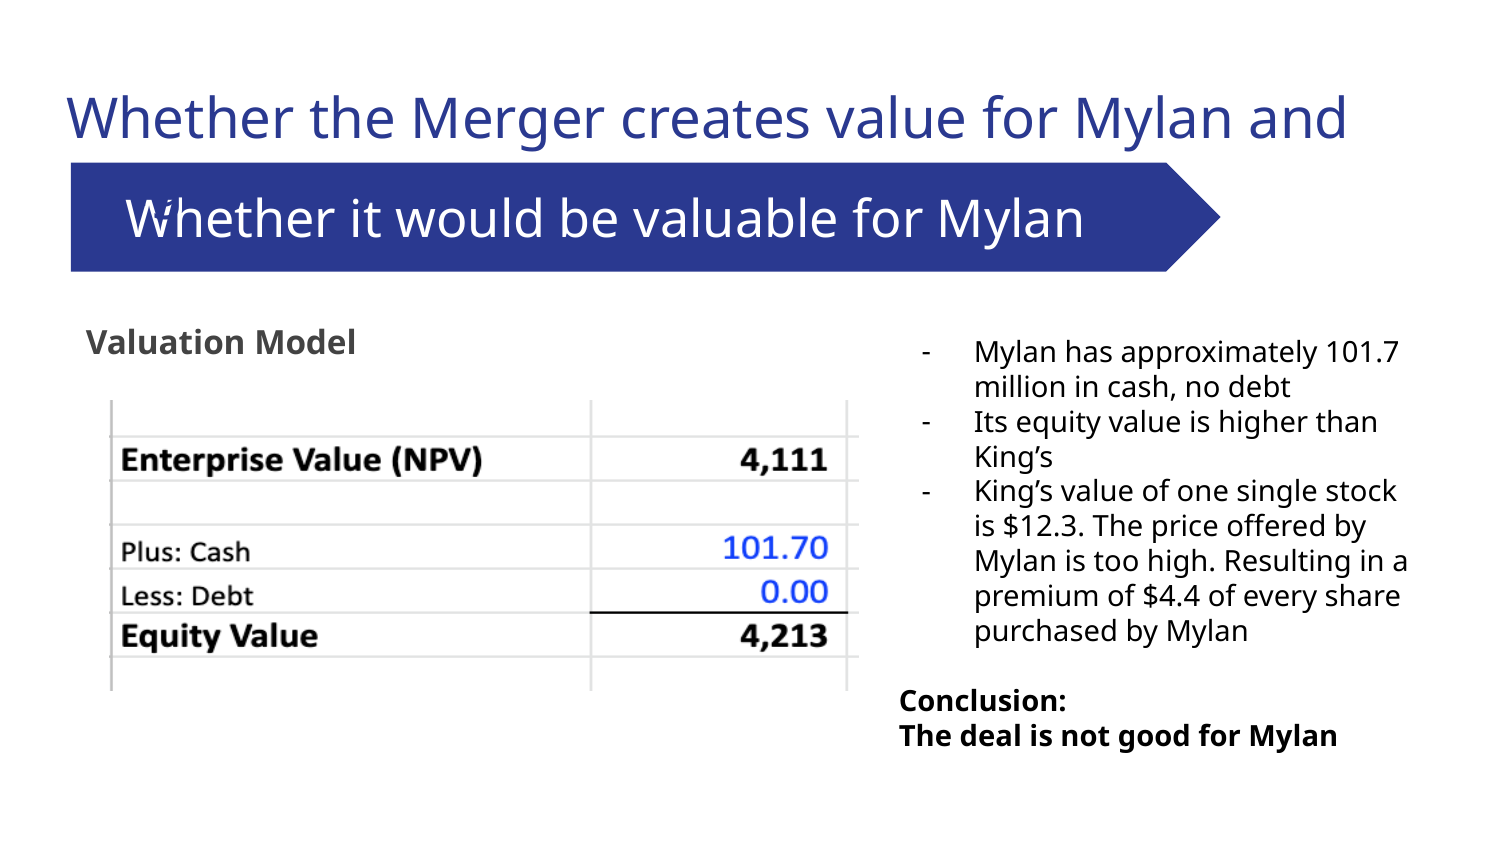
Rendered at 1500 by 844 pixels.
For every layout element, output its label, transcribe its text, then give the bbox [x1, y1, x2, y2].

list Valuation Model [70, 299, 1301, 776]
text_box [70, 167, 1221, 272]
list Whether it would be valuable for Mylan [109, 188, 1151, 246]
picture [109, 400, 859, 691]
title Whether the Merger creates value for Mylan and King [51, 67, 1449, 167]
text_box Mylan has approximately 101.7 million in cash, no debt Its equity value is higher than King’s King’s value of one single stock is $12.3. The price offered by Mylan is too high. Resulting in a premium of $4.4 of every share purchased by Mylan Conclusion: The deal is not good for Mylan [883, 317, 1426, 768]
